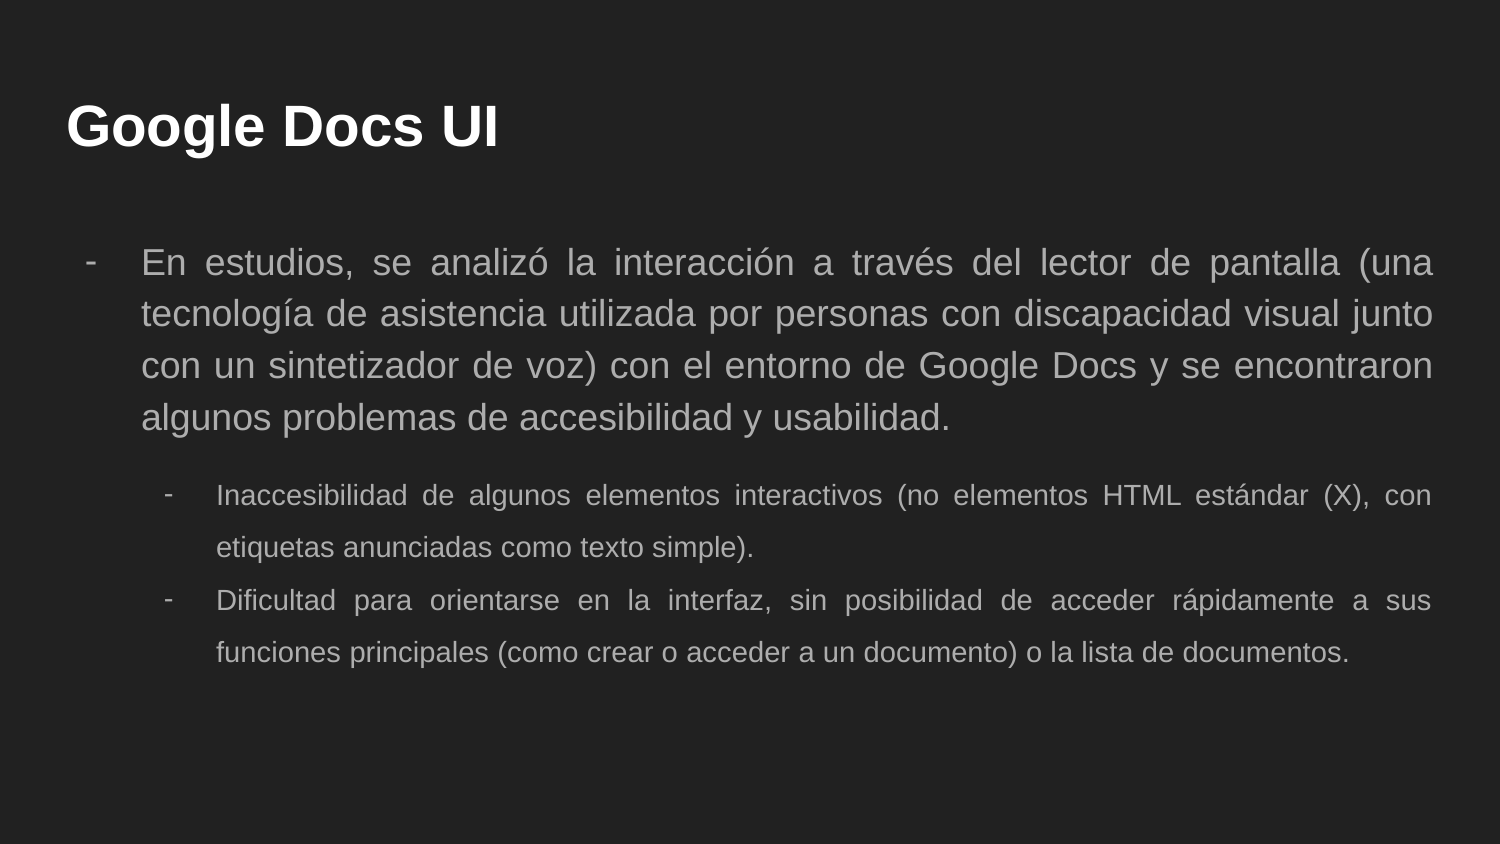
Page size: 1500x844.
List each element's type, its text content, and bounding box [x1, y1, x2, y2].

title Google Docs UI [51, 72, 1449, 167]
list En estudios, se analizó la interacción a través del lector de pantalla (una tecnología de asistencia utilizada por personas con discapacidad visual junto con un sintetizador de voz) con el entorno de Google Docs y se encontraron algunos problemas de accesibilidad y usabilidad. Inaccesibilidad de algunos elementos interactivos (no elementos HTML estándar (X), con etiquetas anunciadas como texto simple). Dificultad para orientarse en la interfaz, sin posibilidad de acceder rápidamente a sus funciones principales (como crear o acceder a un documento) o la lista de documentos. [51, 215, 1449, 775]
